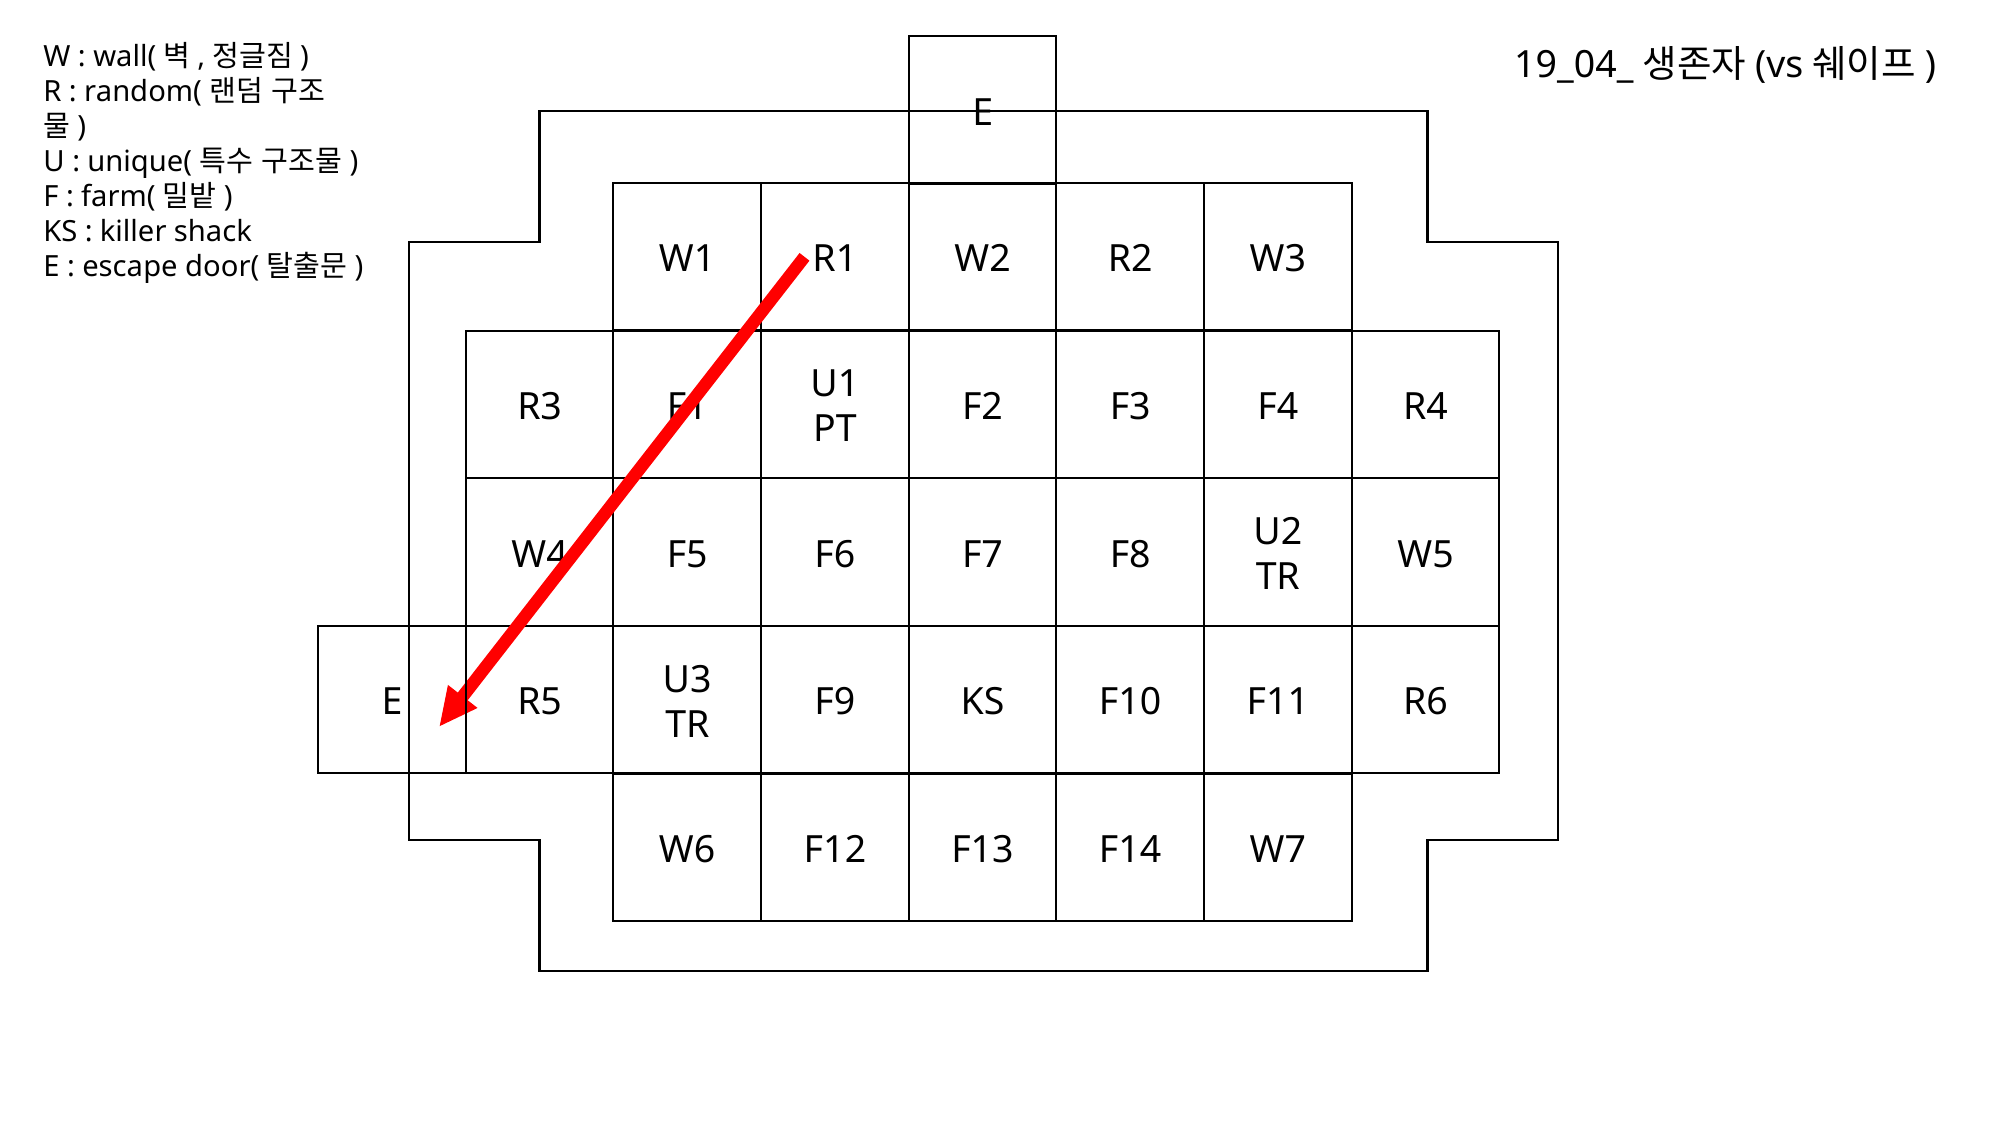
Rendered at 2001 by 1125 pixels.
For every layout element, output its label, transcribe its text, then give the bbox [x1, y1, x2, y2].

text_box F11 [1203, 625, 1351, 774]
text_box U1 PT [805, 330, 908, 479]
text_box F8 [1055, 479, 1203, 625]
text_box W6 [612, 774, 760, 922]
text_box R5 [467, 727, 612, 774]
text_box 19_04_생존자(vs쉐이프) [1499, 32, 1967, 93]
text_box R4 [1351, 330, 1500, 479]
text_box F10 [1055, 625, 1203, 774]
text_box F7 [908, 479, 1055, 625]
text_box R1 [760, 182, 908, 330]
text_box F14 [1055, 774, 1203, 922]
text_box F4 [1203, 330, 1351, 479]
text_box W : wall(벽,정글짐) R : random(랜덤 구조물) U : unique(특수 구조물) F : farm(밀밭) KS : killer shack E : escape door(탈출문) [28, 29, 380, 290]
text_box W3 [1203, 182, 1353, 330]
text_box R2 [1055, 182, 1203, 330]
text_box R6 [1351, 625, 1500, 774]
text_box W1 [612, 182, 760, 256]
text_box F6 [805, 479, 908, 625]
text_box U3 TR [612, 727, 760, 774]
text_box W5 [1351, 479, 1500, 625]
text_box E [317, 625, 467, 774]
text_box U2 TR [1203, 479, 1351, 625]
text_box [439, 256, 805, 727]
text_box F13 [908, 774, 1055, 922]
text_box F2 [908, 330, 1055, 479]
text_box E [908, 35, 1057, 185]
text_box W7 [1203, 774, 1353, 922]
text_box F12 [760, 774, 908, 922]
text_box F9 [760, 625, 908, 774]
text_box W2 [908, 185, 1055, 330]
text_box [408, 110, 1559, 972]
text_box KS [908, 625, 1055, 774]
text_box F3 [1055, 330, 1203, 479]
